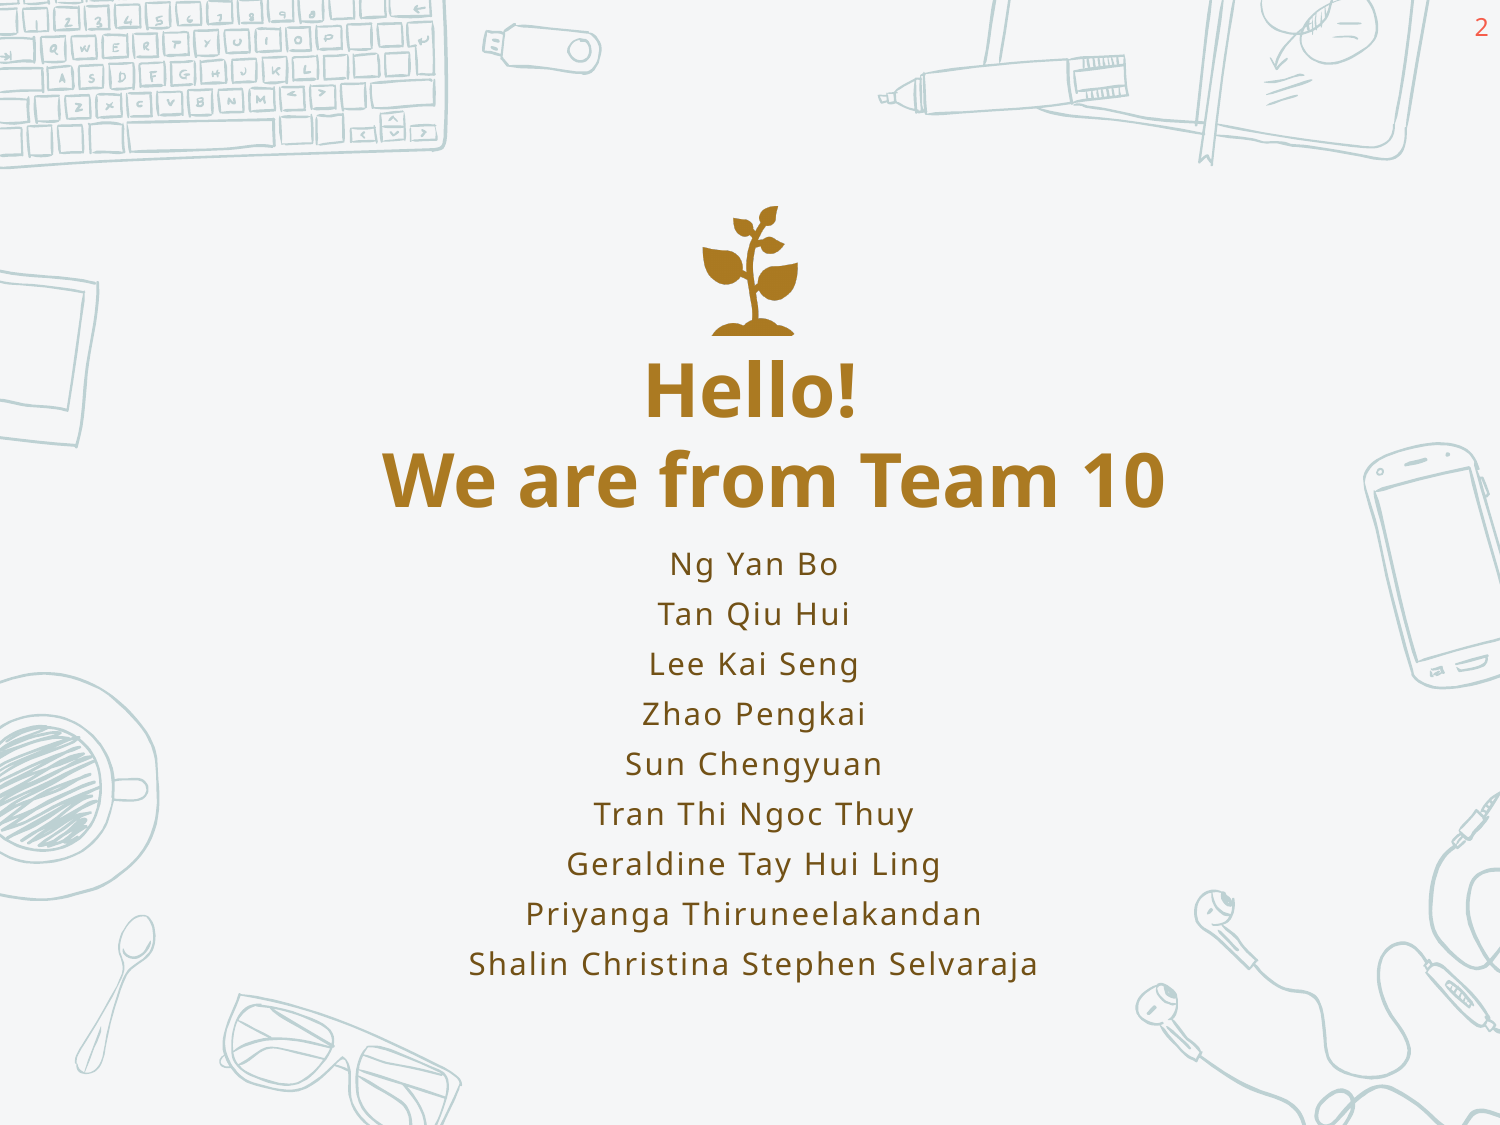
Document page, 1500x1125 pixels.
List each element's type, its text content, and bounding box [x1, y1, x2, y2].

title Hello! [326, 348, 1174, 404]
slide_number 2 [1435, 0, 1500, 71]
picture [672, 193, 828, 349]
list Ng Yan Bo​ Tan Qiu Hui​ Lee Kai Seng​ Zhao Pengkai​ Sun Chengyuan​ Tran Thi Ngoc Thuy​ Geraldine Tay Hui Ling​ Priyanga Thiruneelakandan​ Shalin Christina Stephen Selvaraja​ [326, 534, 1174, 1108]
subtitle We are from Team 10 [315, 404, 1235, 534]
